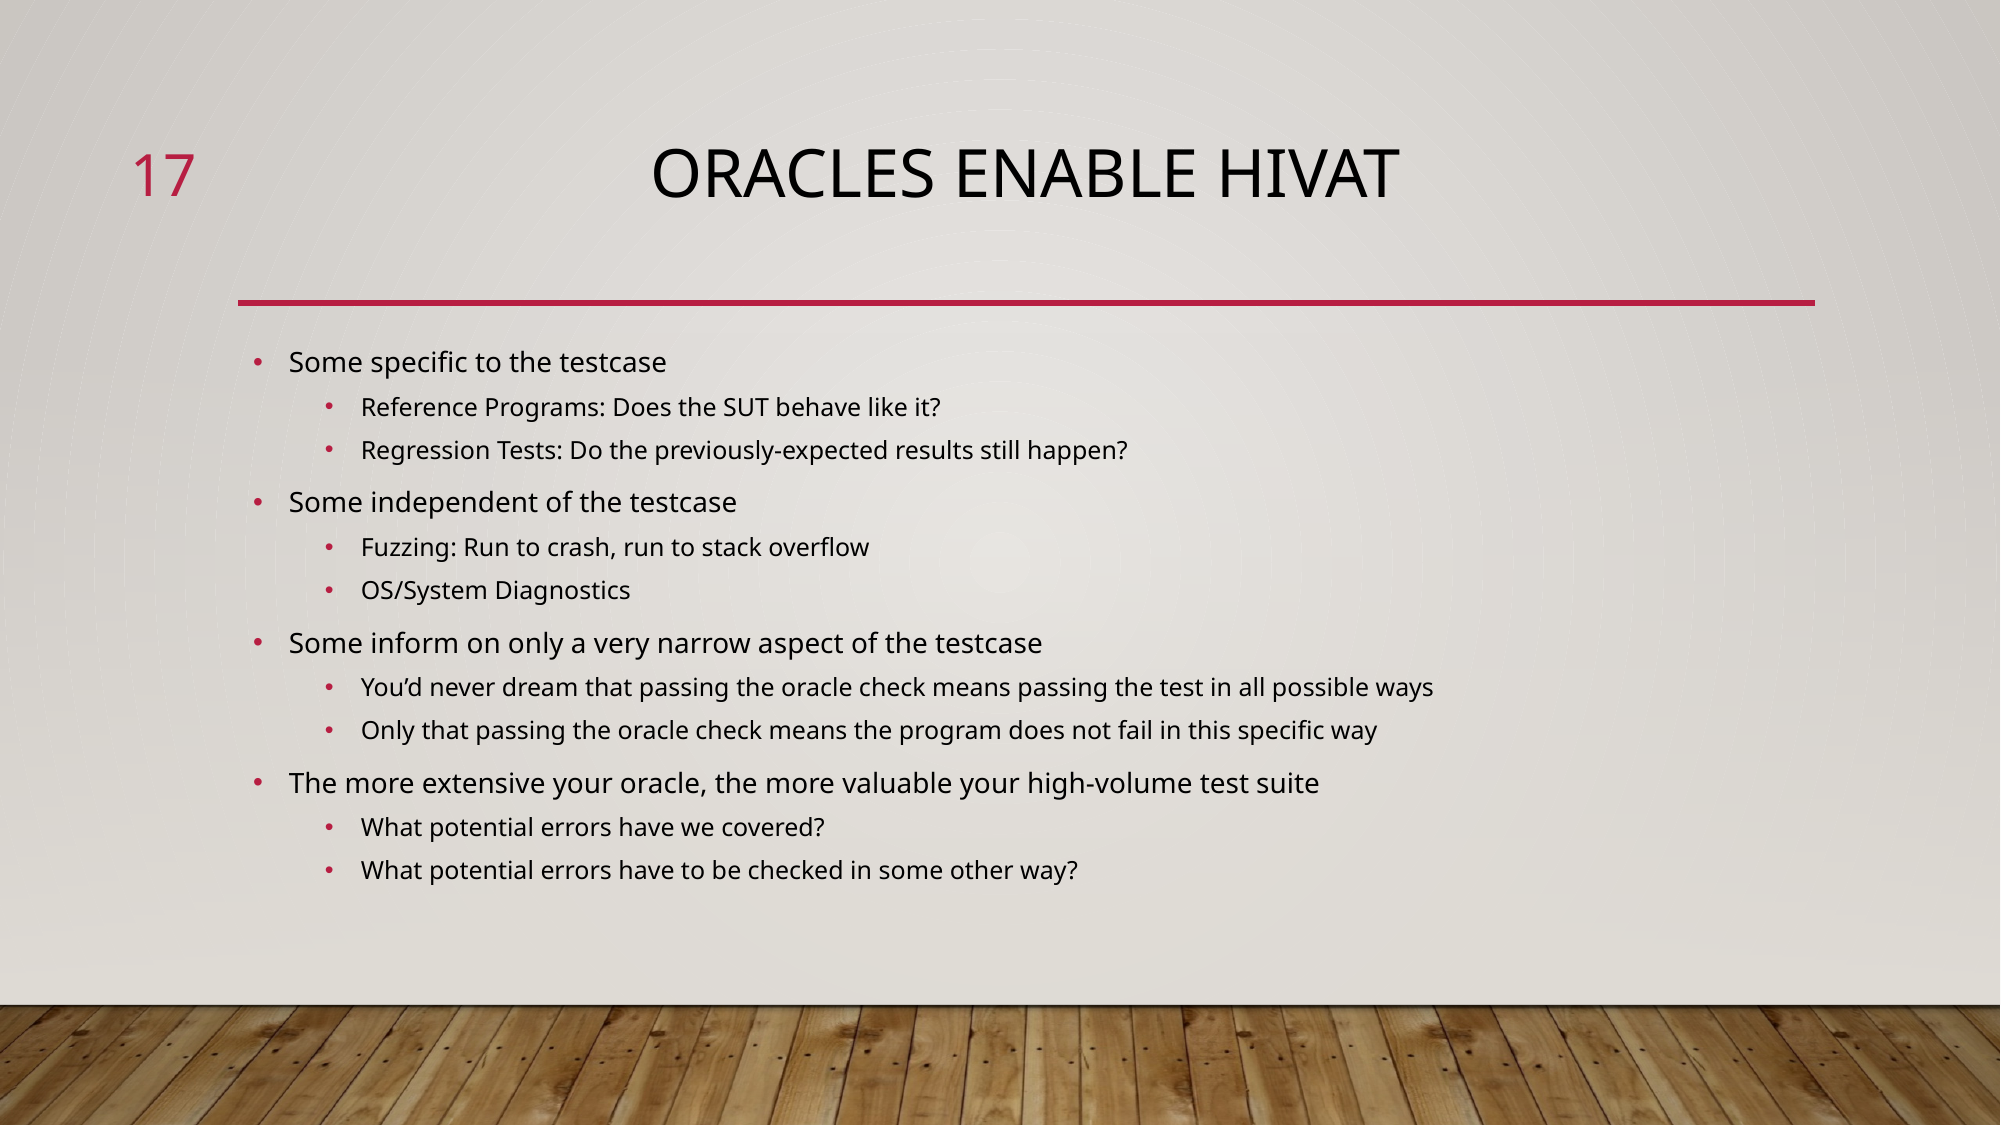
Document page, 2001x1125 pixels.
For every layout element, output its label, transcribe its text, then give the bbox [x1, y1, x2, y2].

picture [0, 1005, 2000, 1125]
list Some specific to the testcase Reference Programs: Does the SUT behave like it? Regression Tests: Do the previously-expected results still happen? Some independent of the testcase Fuzzing: Run to crash, run to stack overflow OS/System Diagnostics Some inform on only a very narrow aspect of the testcase You’d never dream that passing the oracle check means passing the test in all possible ways Only that passing the oracle check means the program does not fail in this specific way The more extensive your oracle, the more valuable your high-volume test suite What potential errors have we covered? What potential errors have to be checked in some other way? [238, 330, 1814, 897]
slide_number 17 [78, 131, 212, 214]
title Oracles Enable HiVAT [238, 131, 1814, 305]
